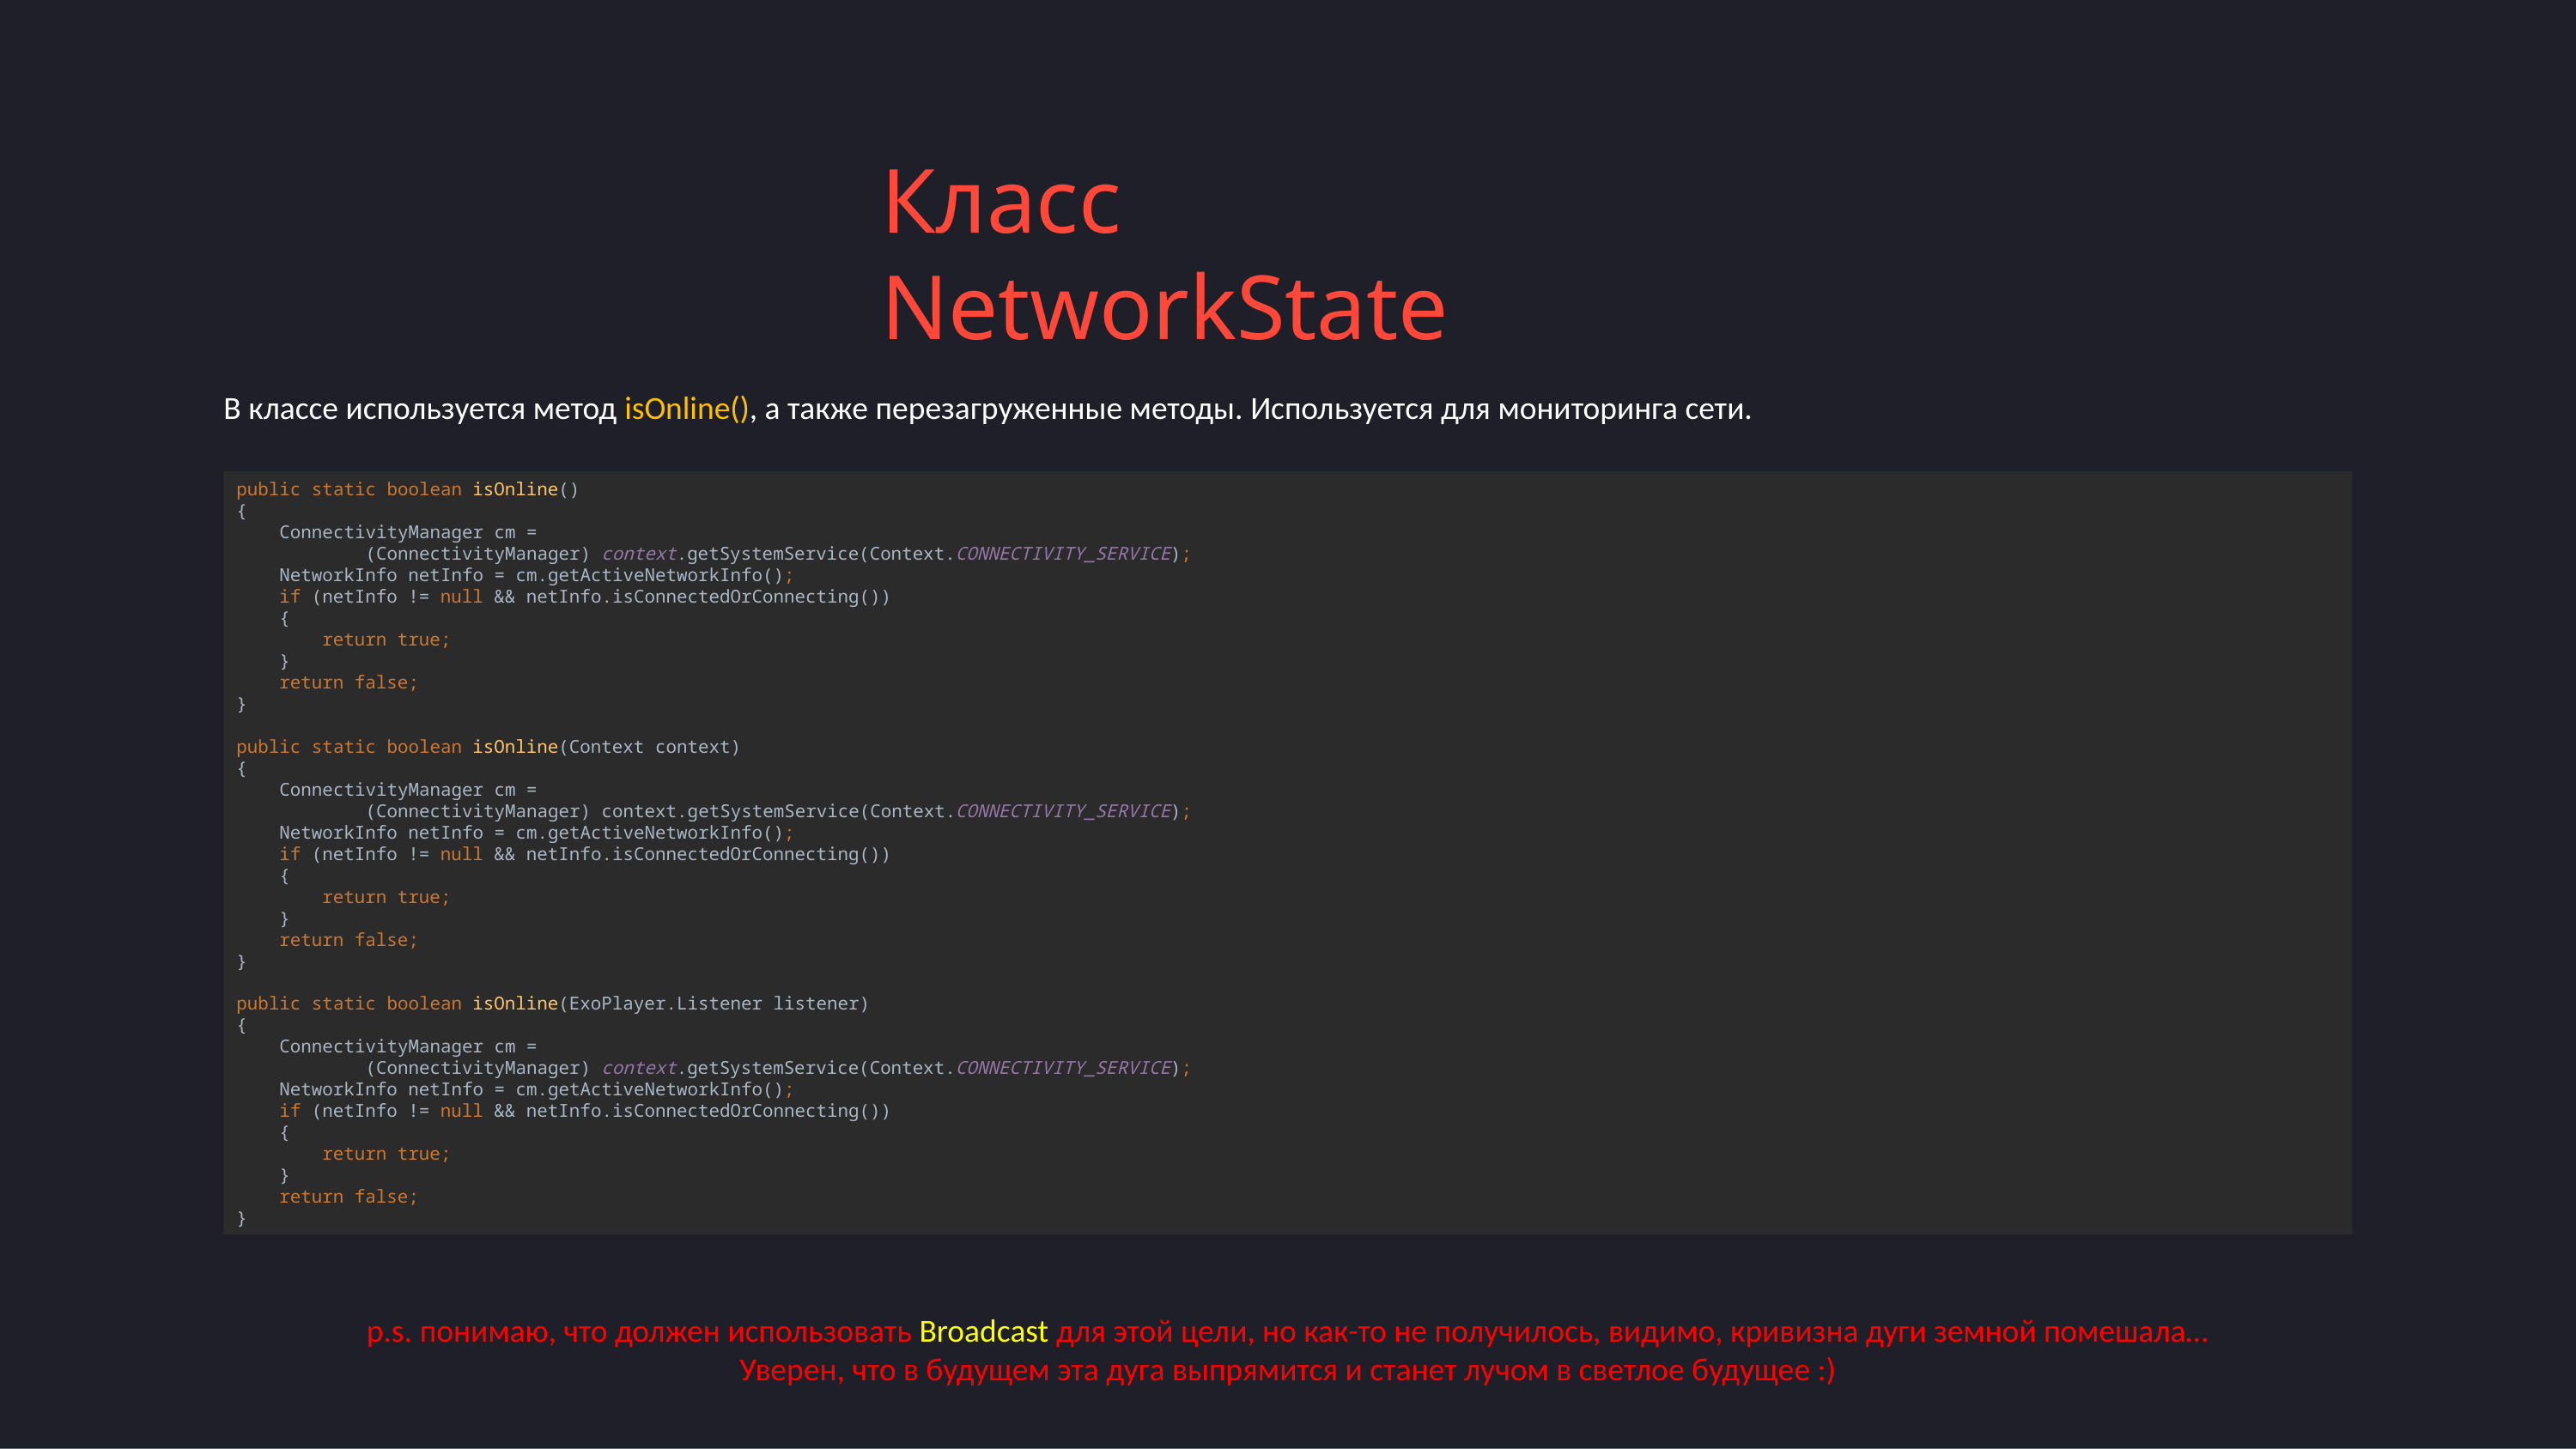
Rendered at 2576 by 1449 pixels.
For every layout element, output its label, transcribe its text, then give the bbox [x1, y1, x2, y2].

list В классе используется метод isOnline(), а также перезагруженные методы. Используется для мониторинга сети. [223, 386, 2353, 427]
title Класс NetworkState [880, 144, 1695, 255]
text_box public static boolean isOnline() { ConnectivityManager cm = (ConnectivityManager) context.getSystemService(Context.CONNECTIVITY_SERVICE); NetworkInfo netInfo = cm.getActiveNetworkInfo(); if (netInfo != null && netInfo.isConnectedOrConnecting()) { return true; } return false; } public static boolean isOnline(Context context) { ConnectivityManager cm = (ConnectivityManager) context.getSystemService(Context.CONNECTIVITY_SERVICE); NetworkInfo netInfo = cm.getActiveNetworkInfo(); if (netInfo != null && netInfo.isConnectedOrConnecting()) { return true; } return false; } public static boolean isOnline(ExoPlayer.Listener listener) { ConnectivityManager cm = (ConnectivityManager) context.getSystemService(Context.CONNECTIVITY_SERVICE); NetworkInfo netInfo = cm.getActiveNetworkInfo(); if (netInfo != null && netInfo.isConnectedOrConnecting()) { return true; } return false; } [223, 471, 2353, 1235]
text_box p.s. понимаю, что должен использовать Broadcast для этой цели, но как-то не получилось, видимо, кривизна дуги земной помешала… Уверен, что в будущем эта дуга выпрямится и станет лучом в светлое будущее :) [343, 1303, 2233, 1433]
